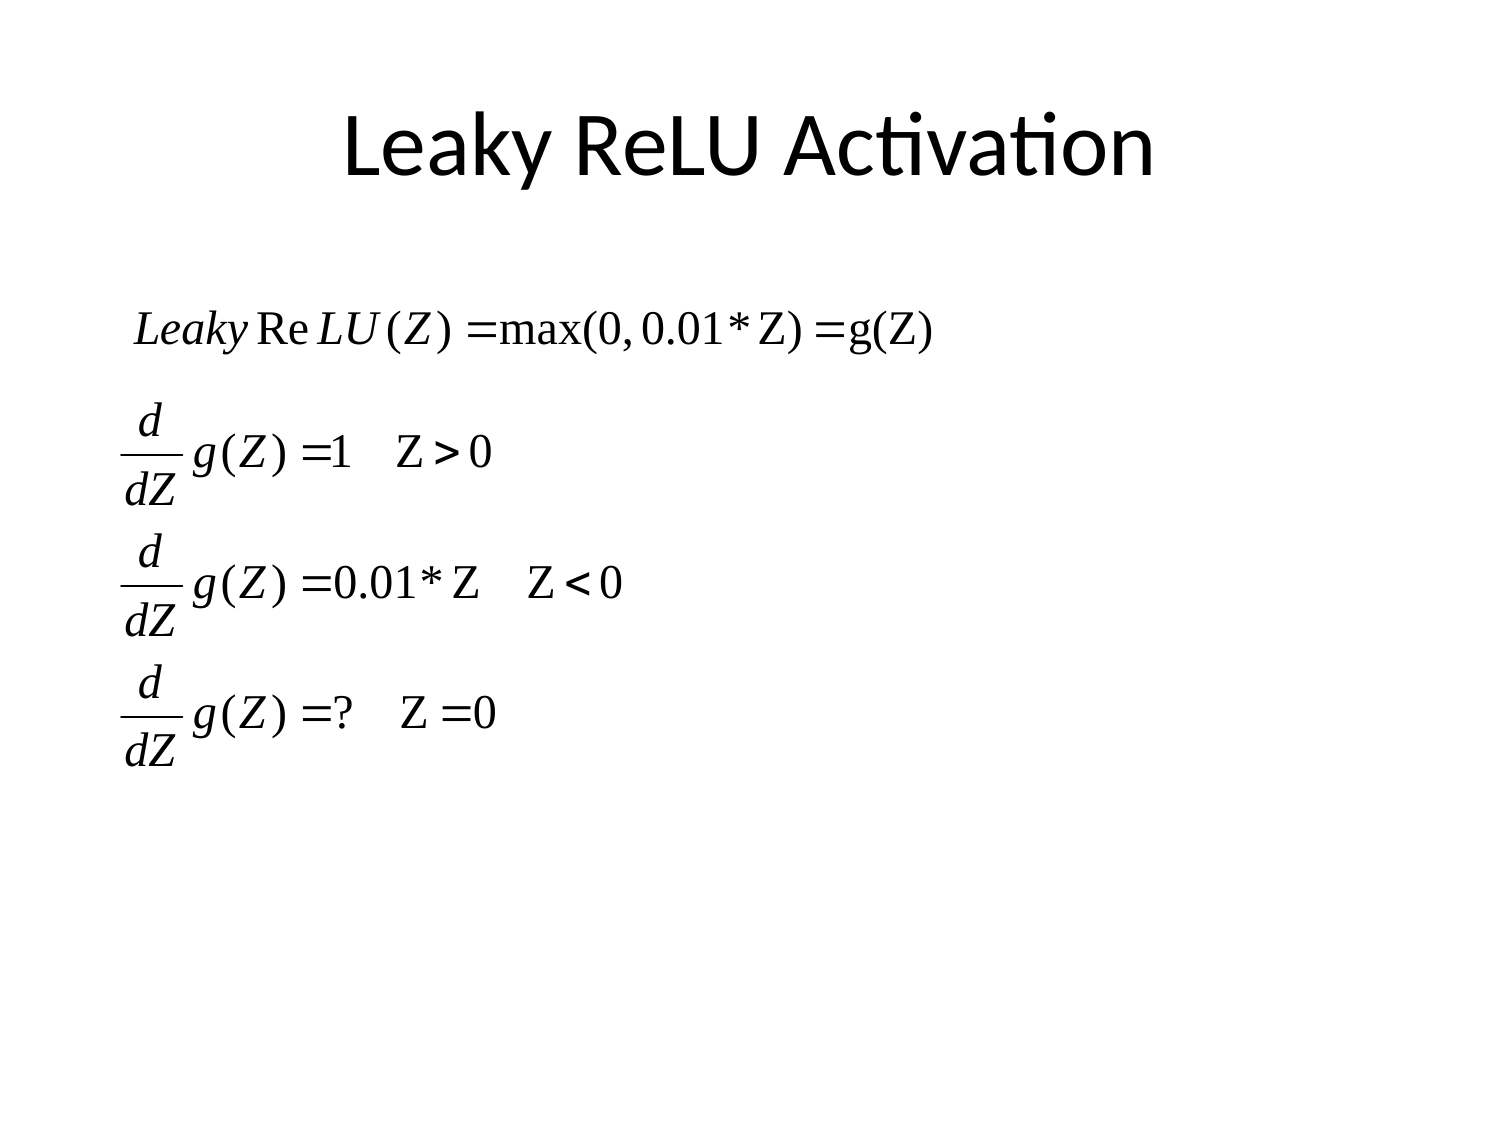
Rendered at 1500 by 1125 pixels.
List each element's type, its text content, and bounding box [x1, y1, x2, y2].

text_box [112, 387, 630, 777]
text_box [124, 299, 942, 365]
title Leaky ReLU Activation [75, 45, 1425, 233]
